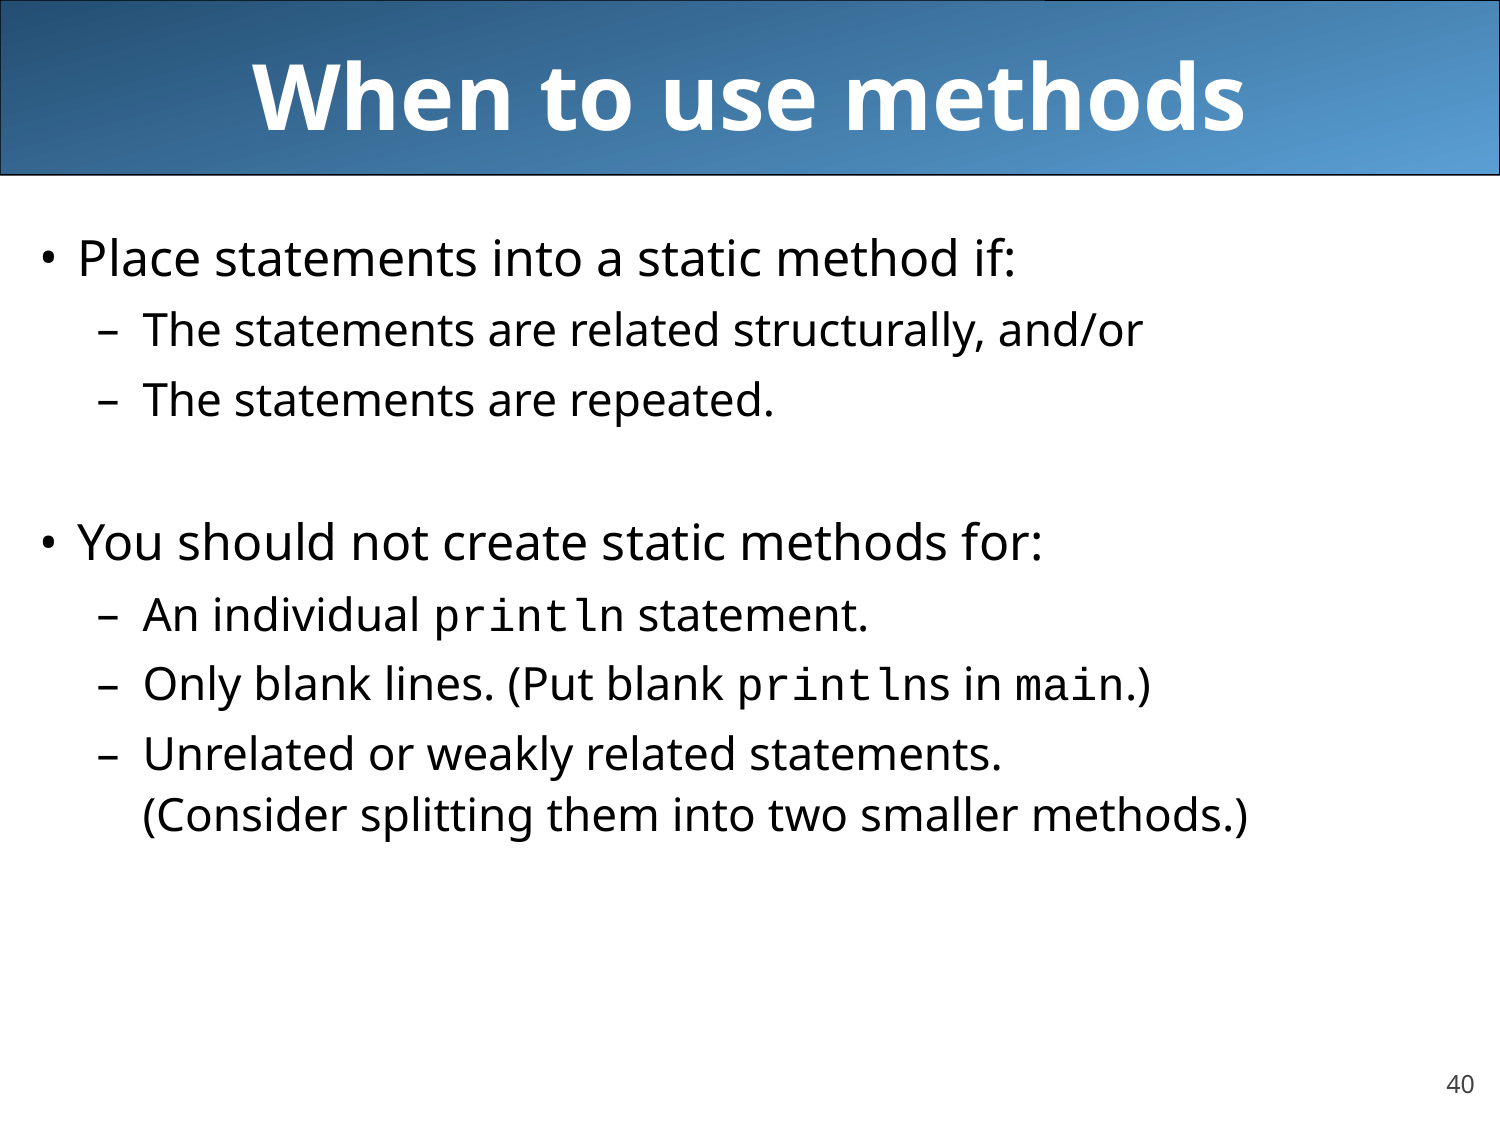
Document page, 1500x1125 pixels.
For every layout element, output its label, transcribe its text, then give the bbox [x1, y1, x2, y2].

list Place statements into a static method if: The statements are related structurally, and/or The statements are repeated. You should not create static methods for: An individual println statement. Only blank lines. (Put blank printlns in main.) Unrelated or weakly related statements. (Consider splitting them into two smaller methods.) [24, 212, 1500, 1063]
title When to use methods [75, 0, 1425, 188]
